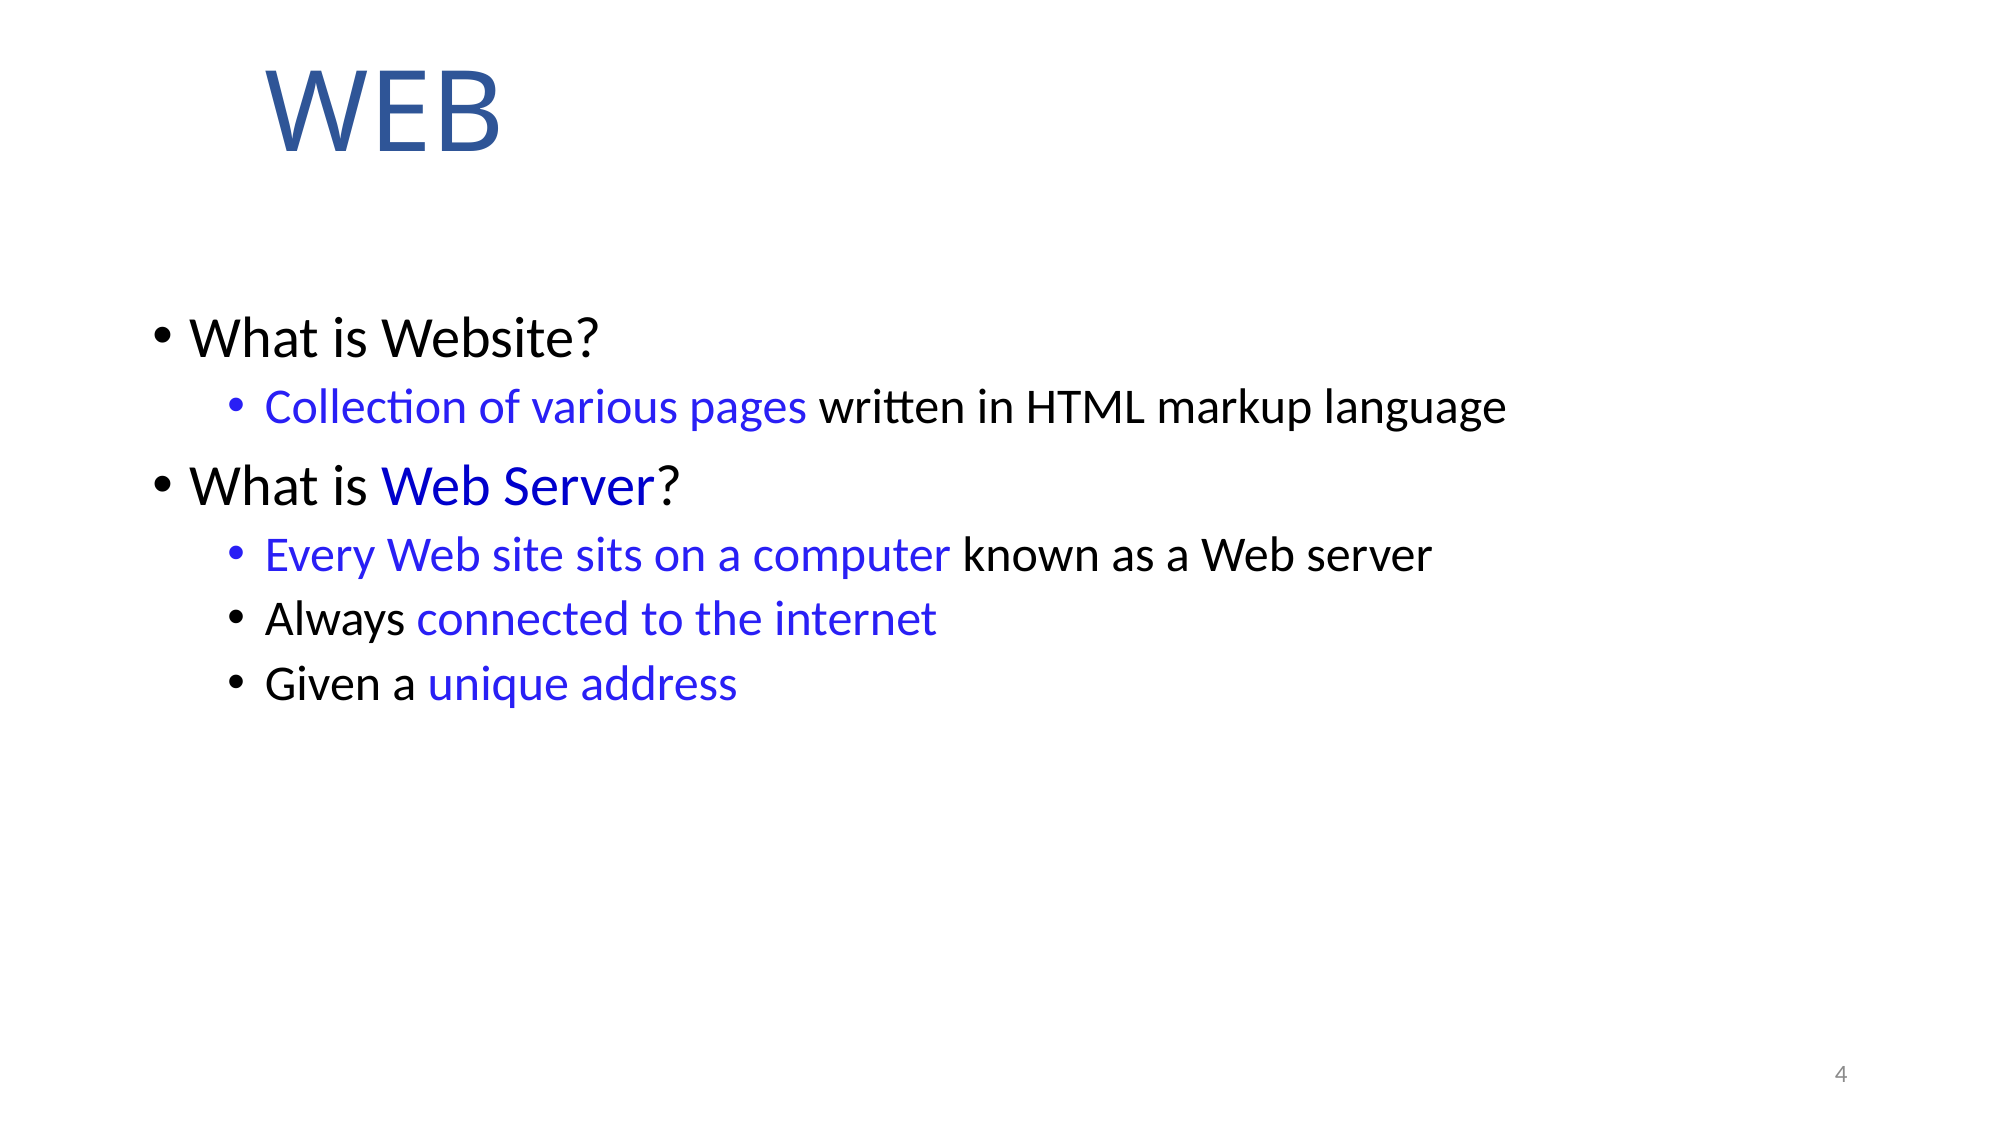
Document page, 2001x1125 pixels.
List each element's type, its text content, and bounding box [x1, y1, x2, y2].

text_box WEB [249, 0, 1050, 213]
slide_number 4 [1412, 1042, 1863, 1103]
list What is Website? Collection of various pages written in HTML markup language What is Web Server? Every Web site sits on a computer known as a Web server Always connected to the internet Given a unique address [137, 299, 1863, 1014]
